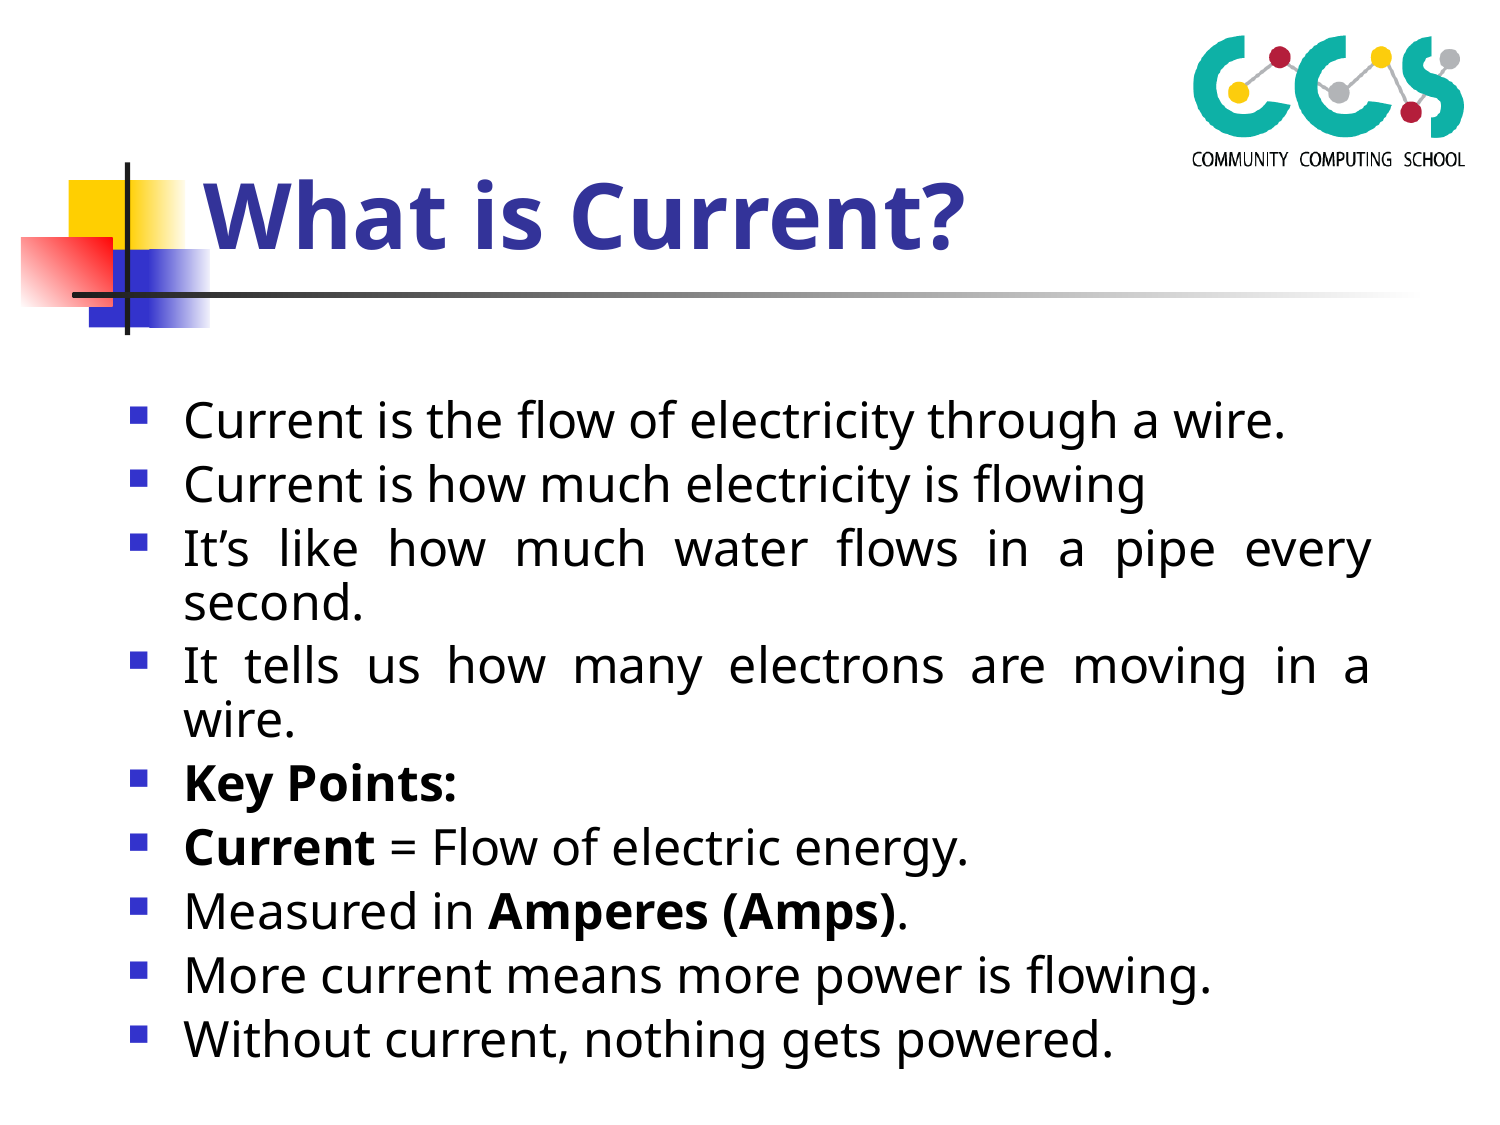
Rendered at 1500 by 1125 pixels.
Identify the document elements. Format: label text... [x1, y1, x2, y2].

text_box Current is the flow of electricity through a wire. Current is how much electricity is flowing It’s like how much water flows in a pipe every second. It tells us how many electrons are moving in a wire. Key Points: Current = Flow of electric energy. Measured in Amperes (Amps). More current means more power is flowing. Without current, nothing gets powered. [112, 387, 1388, 1025]
title What is Current? [188, 35, 1468, 275]
picture [1190, 34, 1468, 170]
